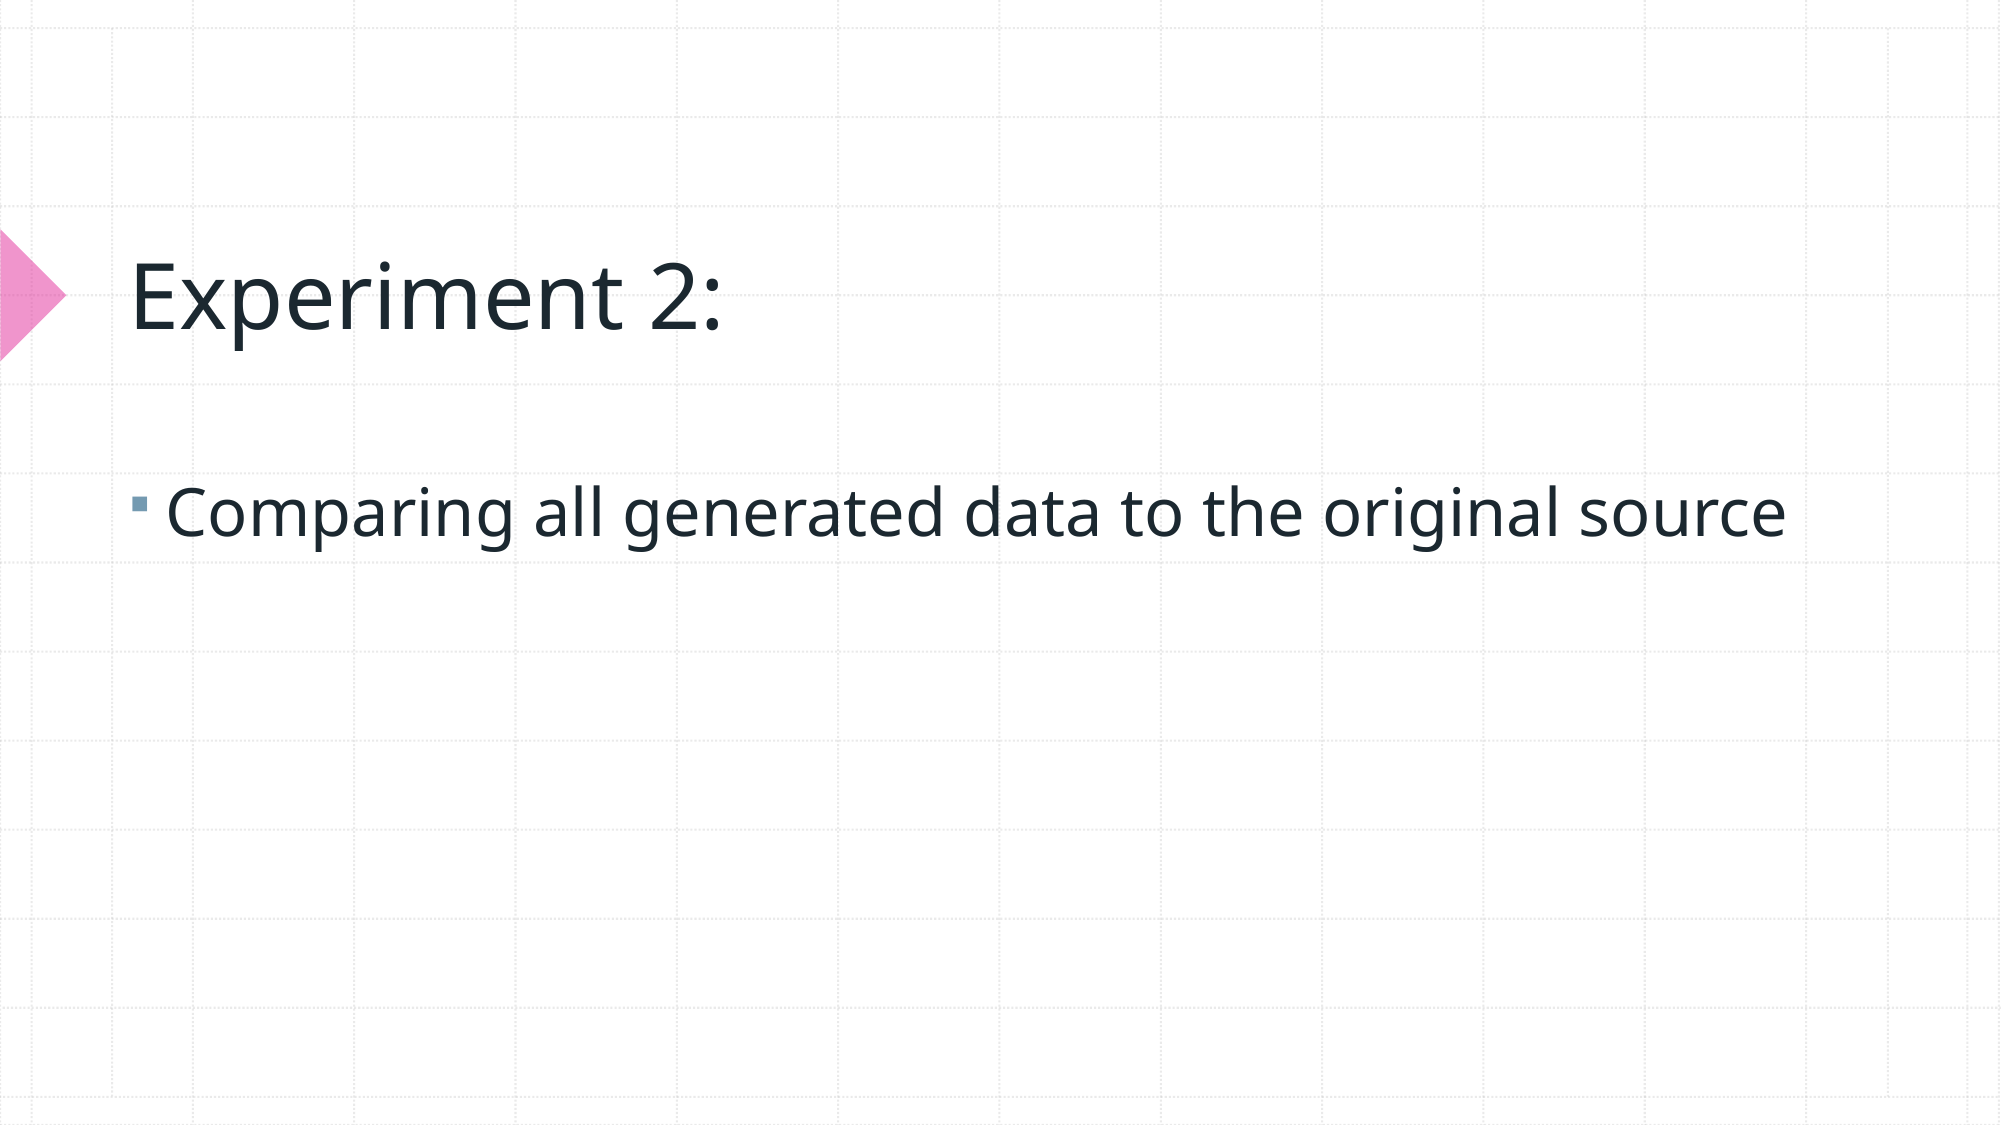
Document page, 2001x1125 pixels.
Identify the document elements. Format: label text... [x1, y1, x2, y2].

list Comparing all generated data to the original source [113, 383, 1808, 969]
title Experiment 2: [113, 119, 1808, 356]
